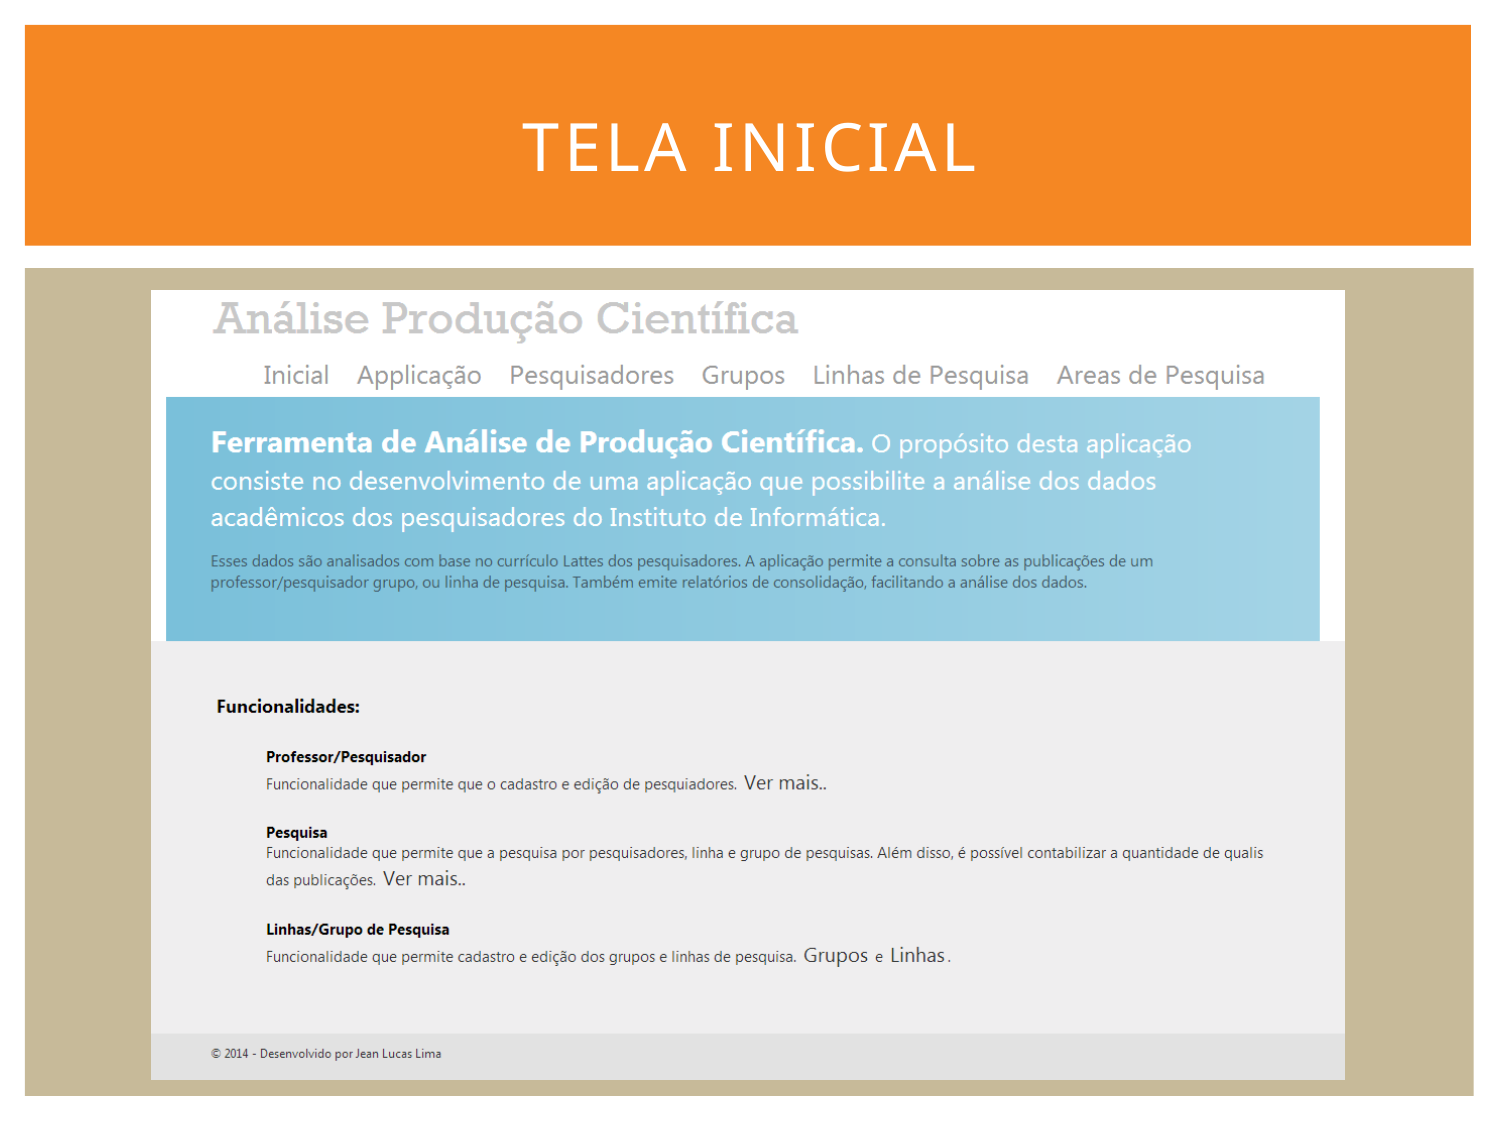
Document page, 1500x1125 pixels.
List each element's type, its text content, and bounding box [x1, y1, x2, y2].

title Tela inicial [62, 58, 1438, 232]
picture [151, 290, 1346, 1080]
